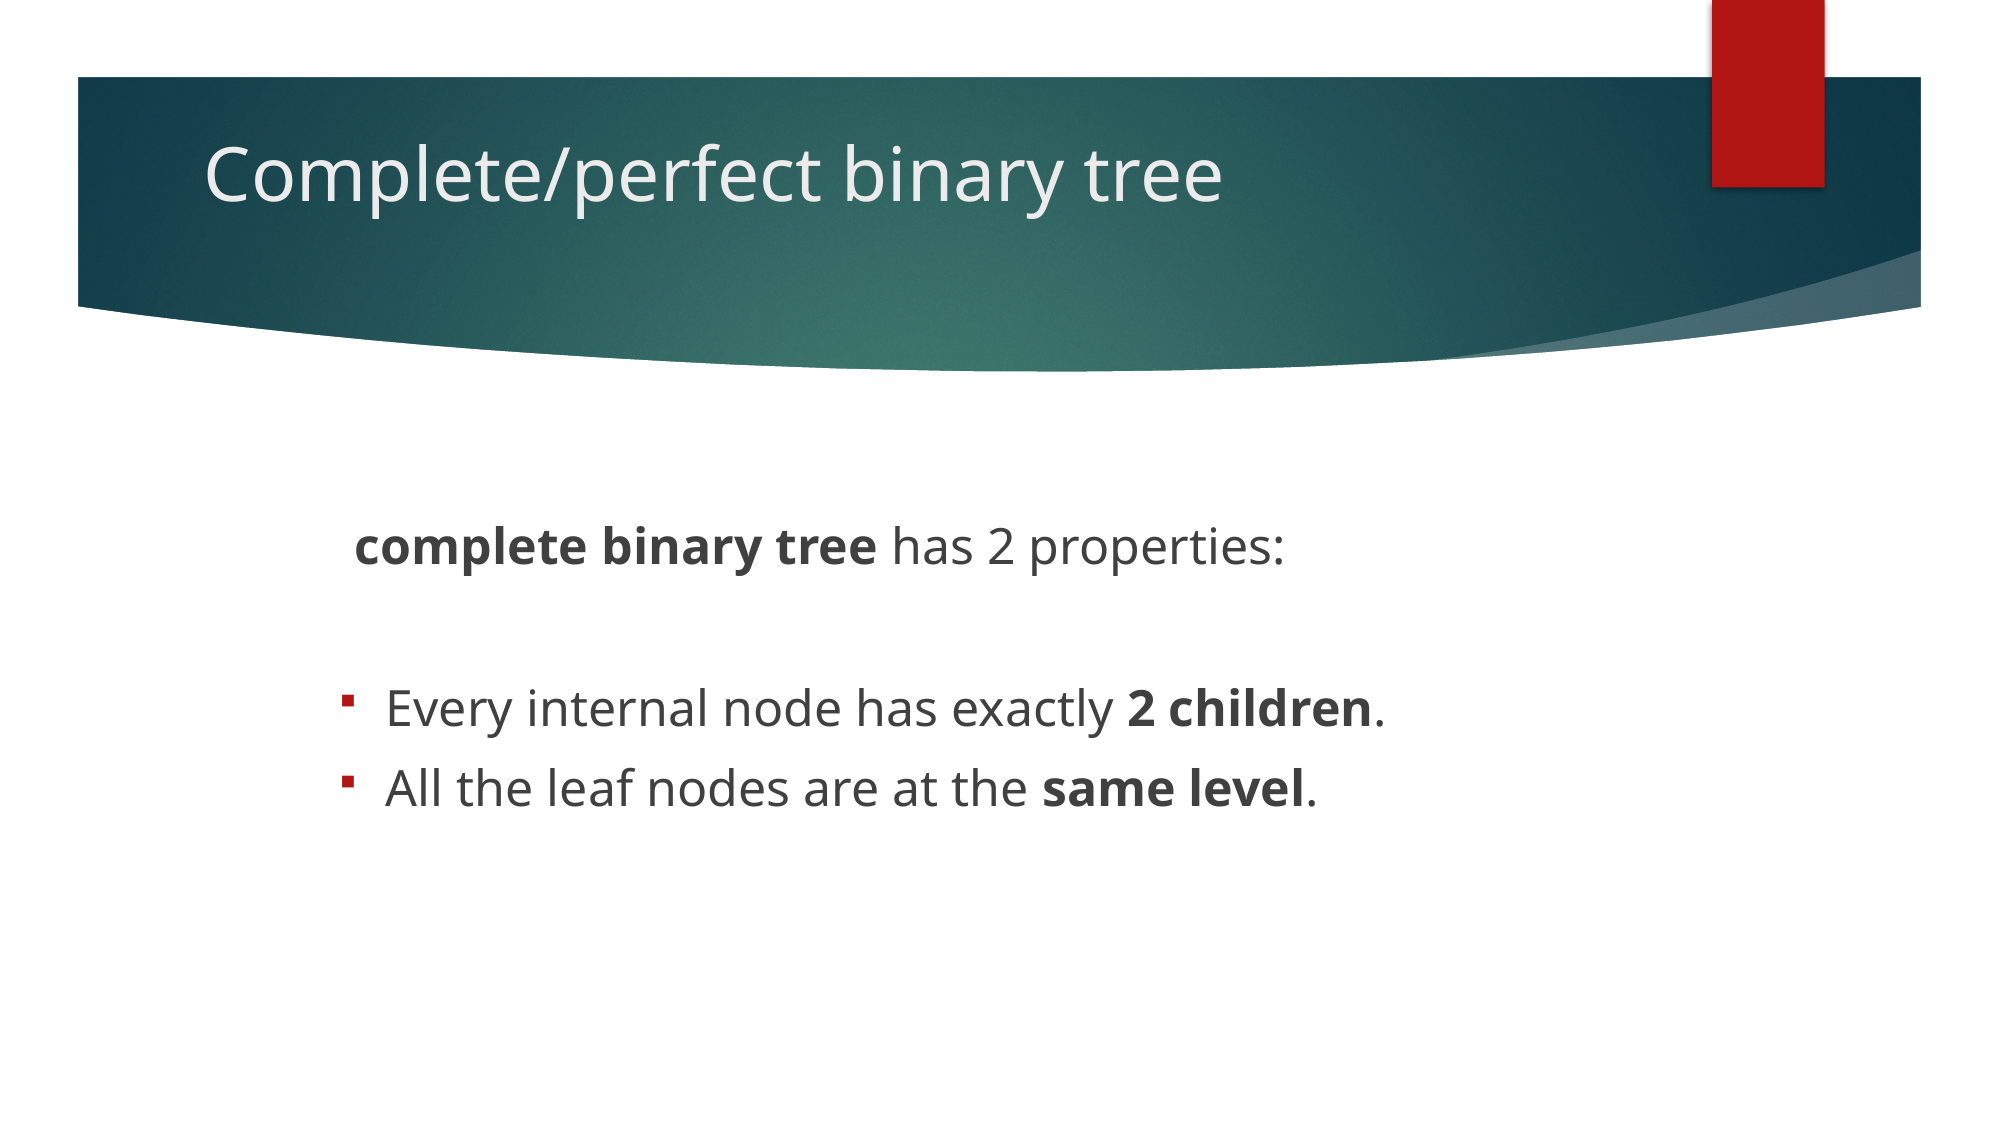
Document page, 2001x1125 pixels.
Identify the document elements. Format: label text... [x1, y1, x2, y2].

title Complete/perfect binary tree [188, 158, 1637, 275]
text_box complete binary tree has 2 properties: Every internal node has exactly 2 children. All the leaf nodes are at the same level. [249, 458, 1512, 954]
